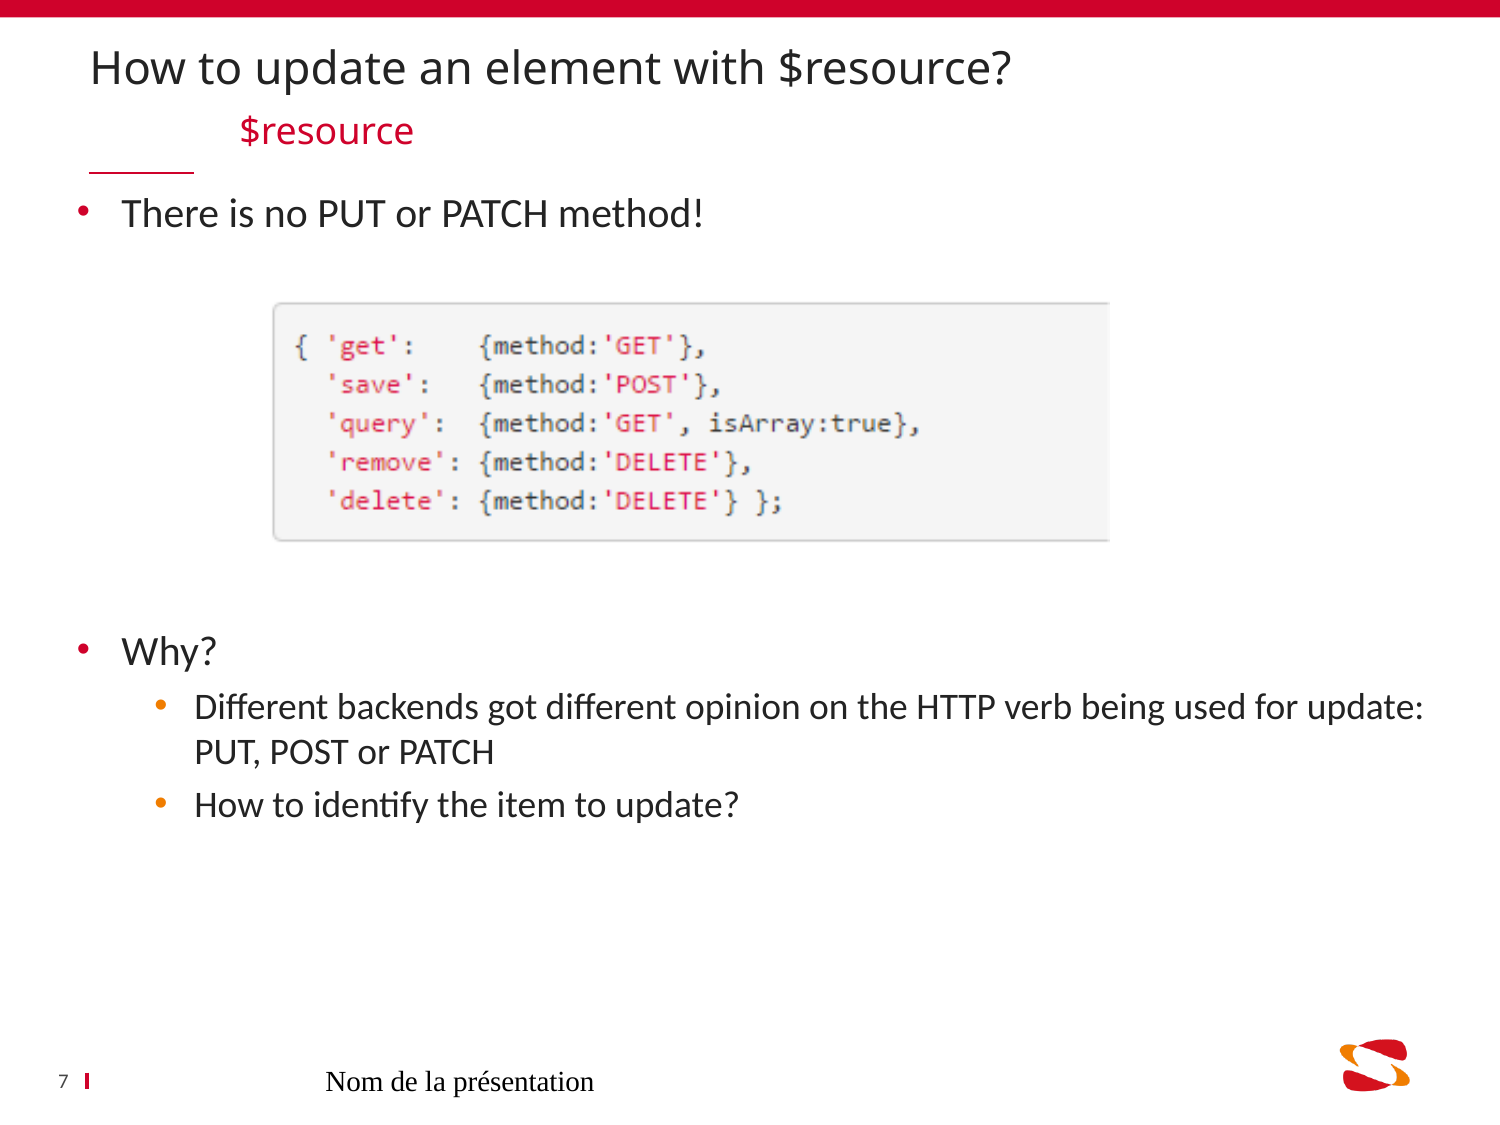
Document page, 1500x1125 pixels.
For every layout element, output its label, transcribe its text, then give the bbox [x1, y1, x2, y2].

picture [1328, 1031, 1421, 1099]
slide_number 7 [20, 1066, 69, 1094]
list There is no PUT or PATCH method! Why? Different backends got different opinion on the HTTP verb being used for update: PUT, POST or PATCH How to identify the item to update? [76, 185, 1475, 954]
picture [257, 290, 1110, 566]
list $resource [89, 107, 1409, 152]
footer Nom de la présentation [87, 1066, 833, 1094]
title How to update an element with $resource? [89, 42, 1409, 98]
